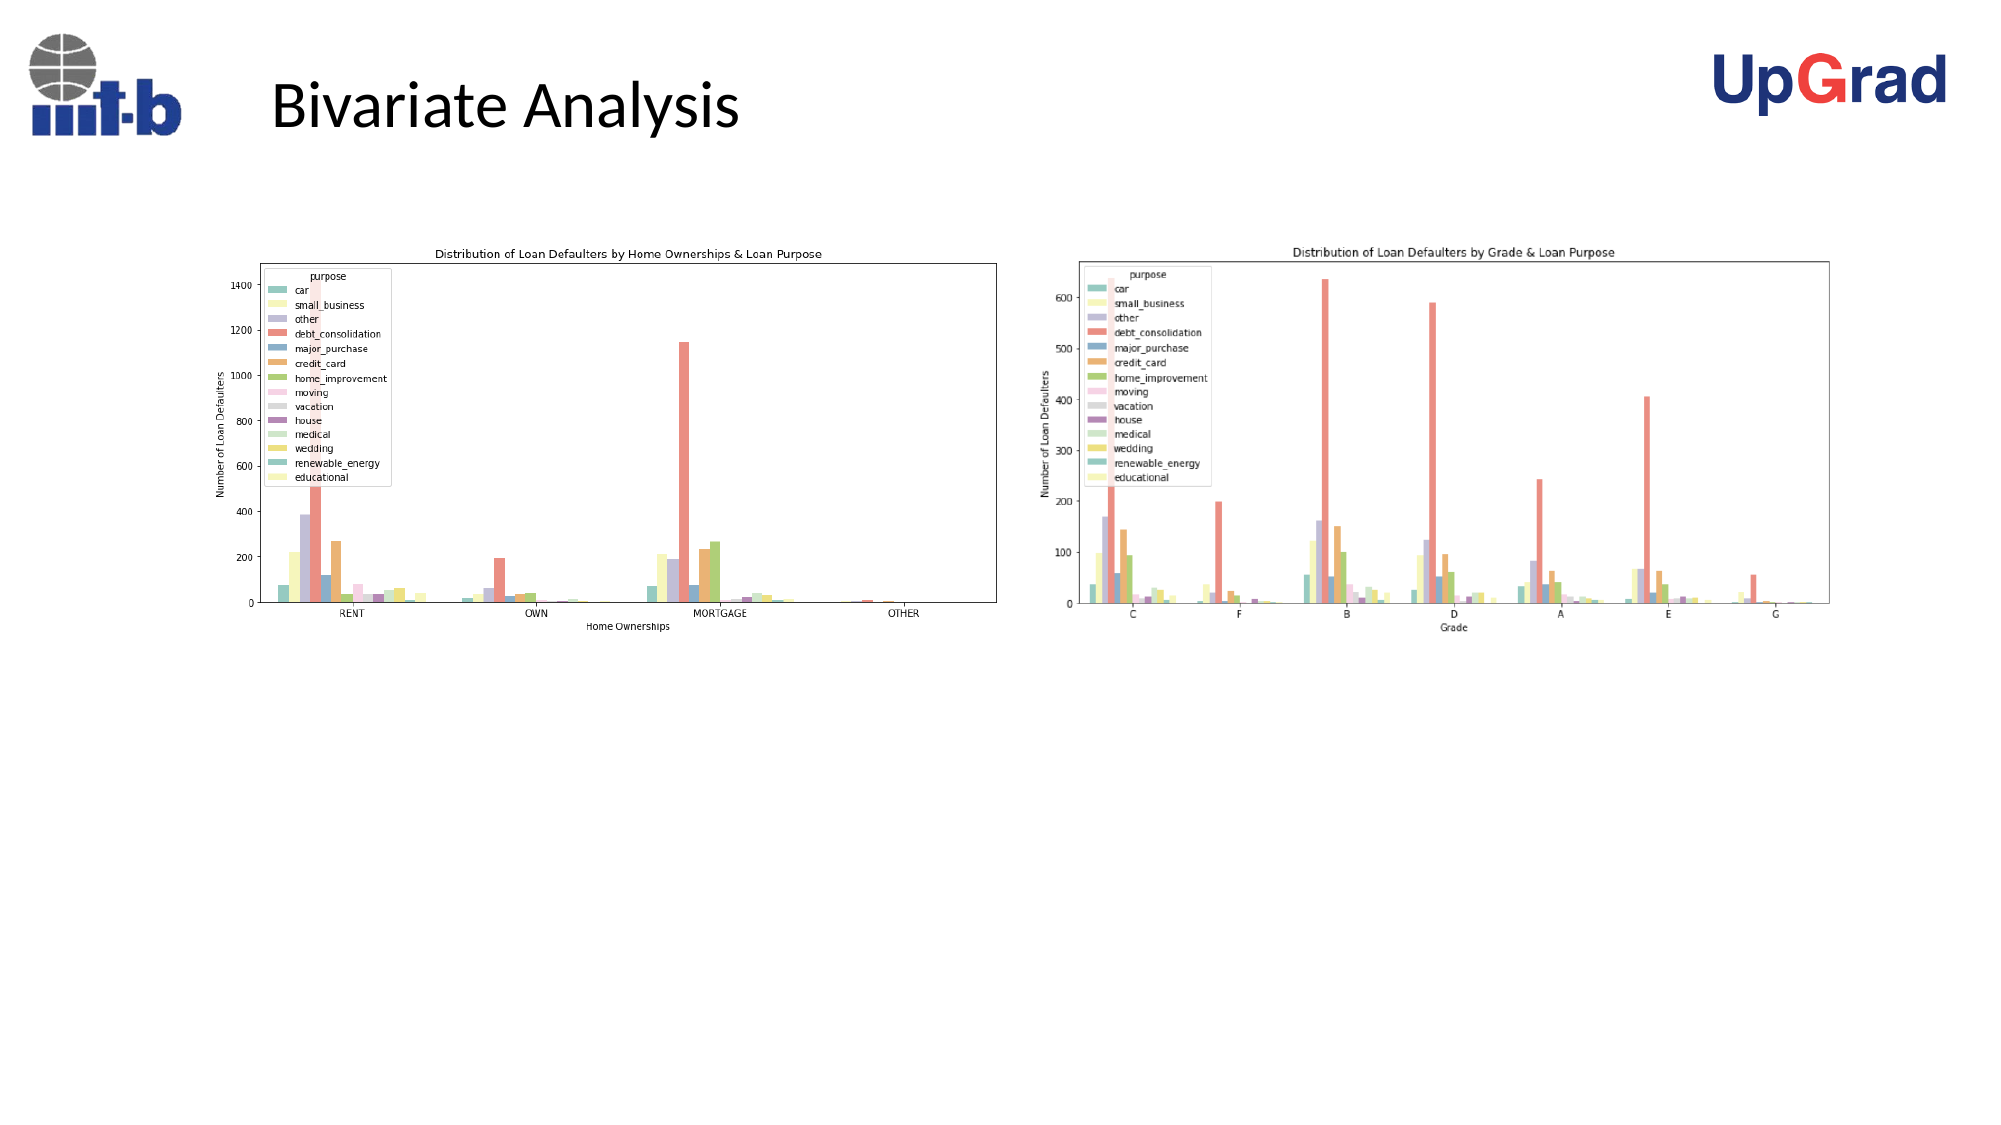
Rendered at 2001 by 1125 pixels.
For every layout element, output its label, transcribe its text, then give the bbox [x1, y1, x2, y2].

picture [210, 242, 1005, 637]
picture [0, 29, 208, 163]
text_box Bivariate Analysis [256, 53, 1631, 149]
picture [1714, 53, 1952, 116]
picture [1037, 242, 1853, 639]
